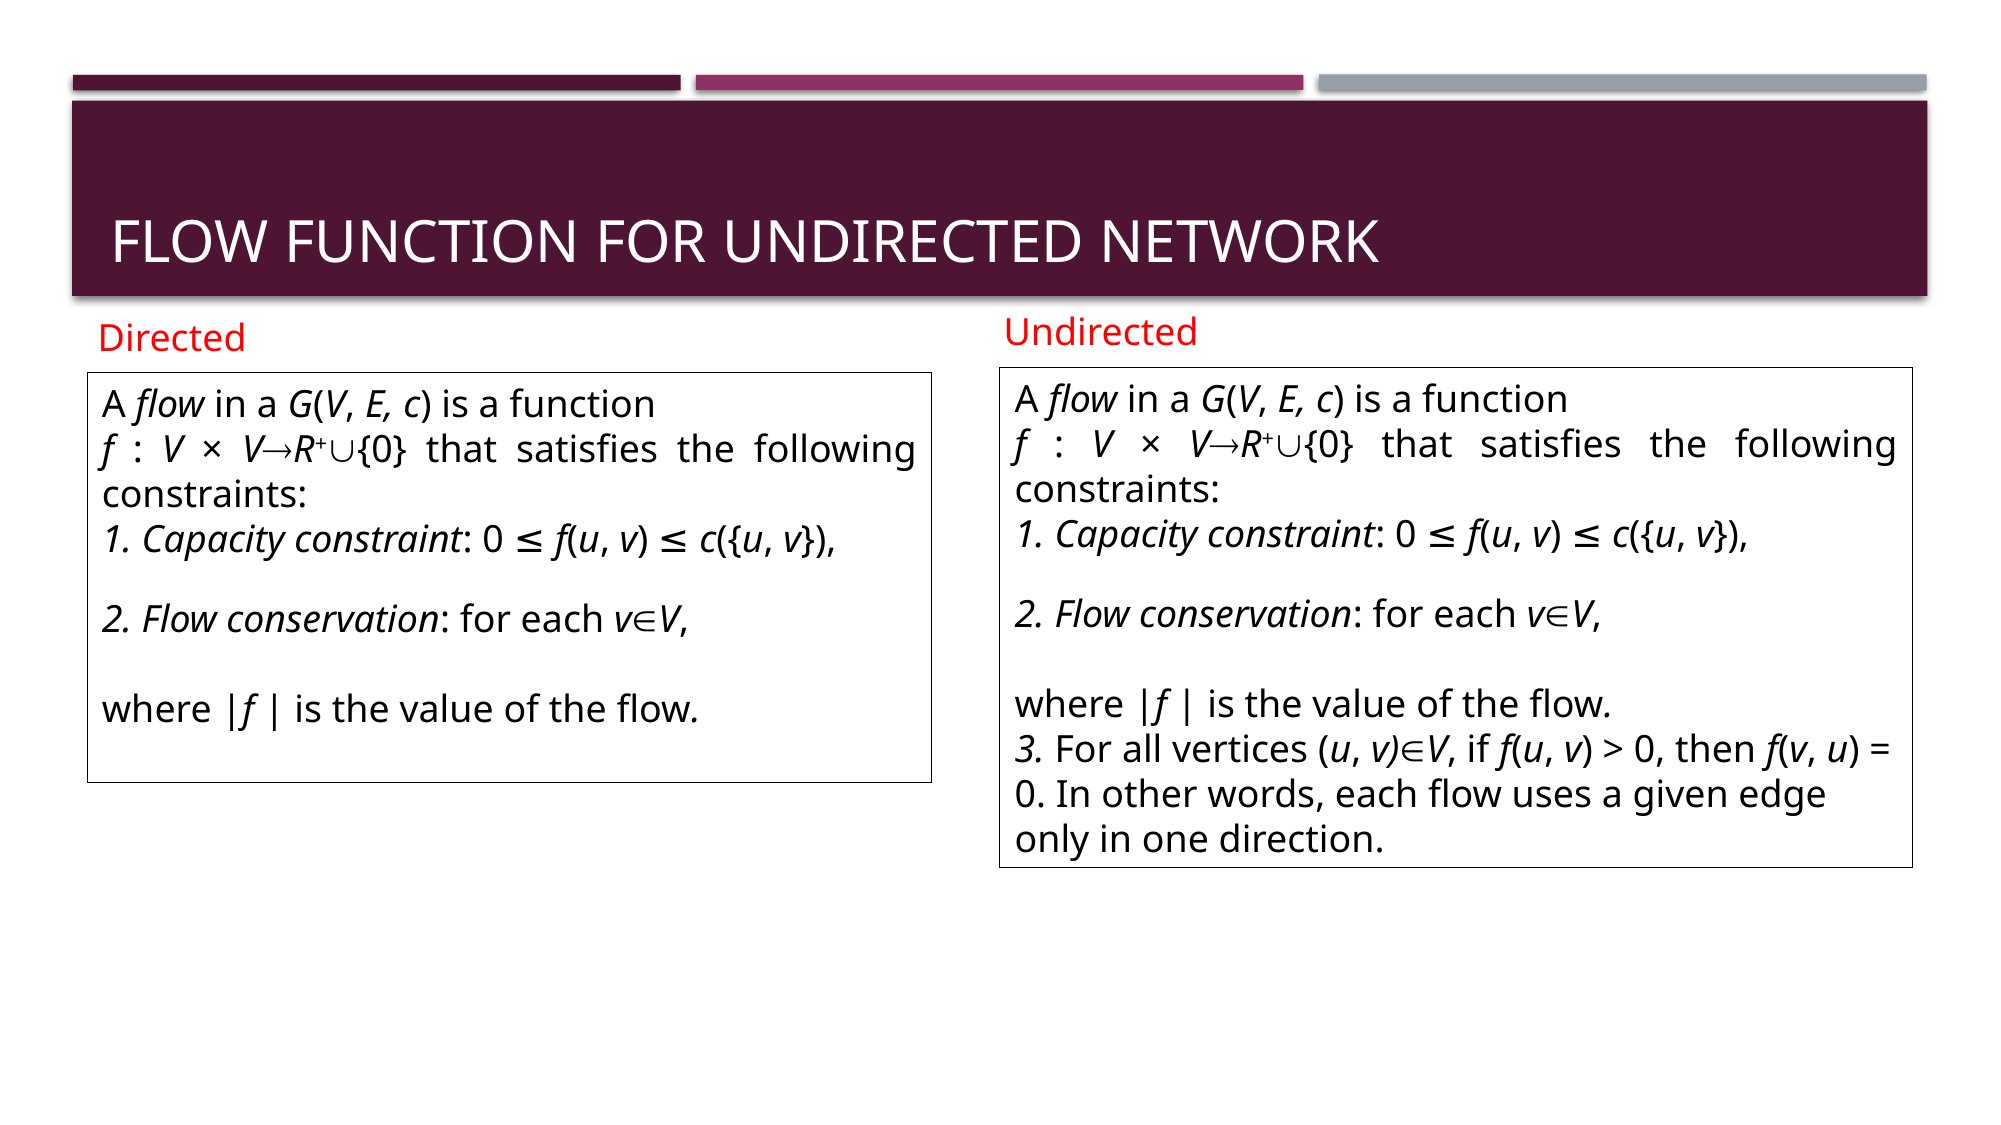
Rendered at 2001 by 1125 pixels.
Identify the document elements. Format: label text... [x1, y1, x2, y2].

text_box Directed [83, 306, 262, 367]
text_box Undirected [988, 300, 1214, 361]
title Flow function for undirected network [95, 115, 1905, 282]
